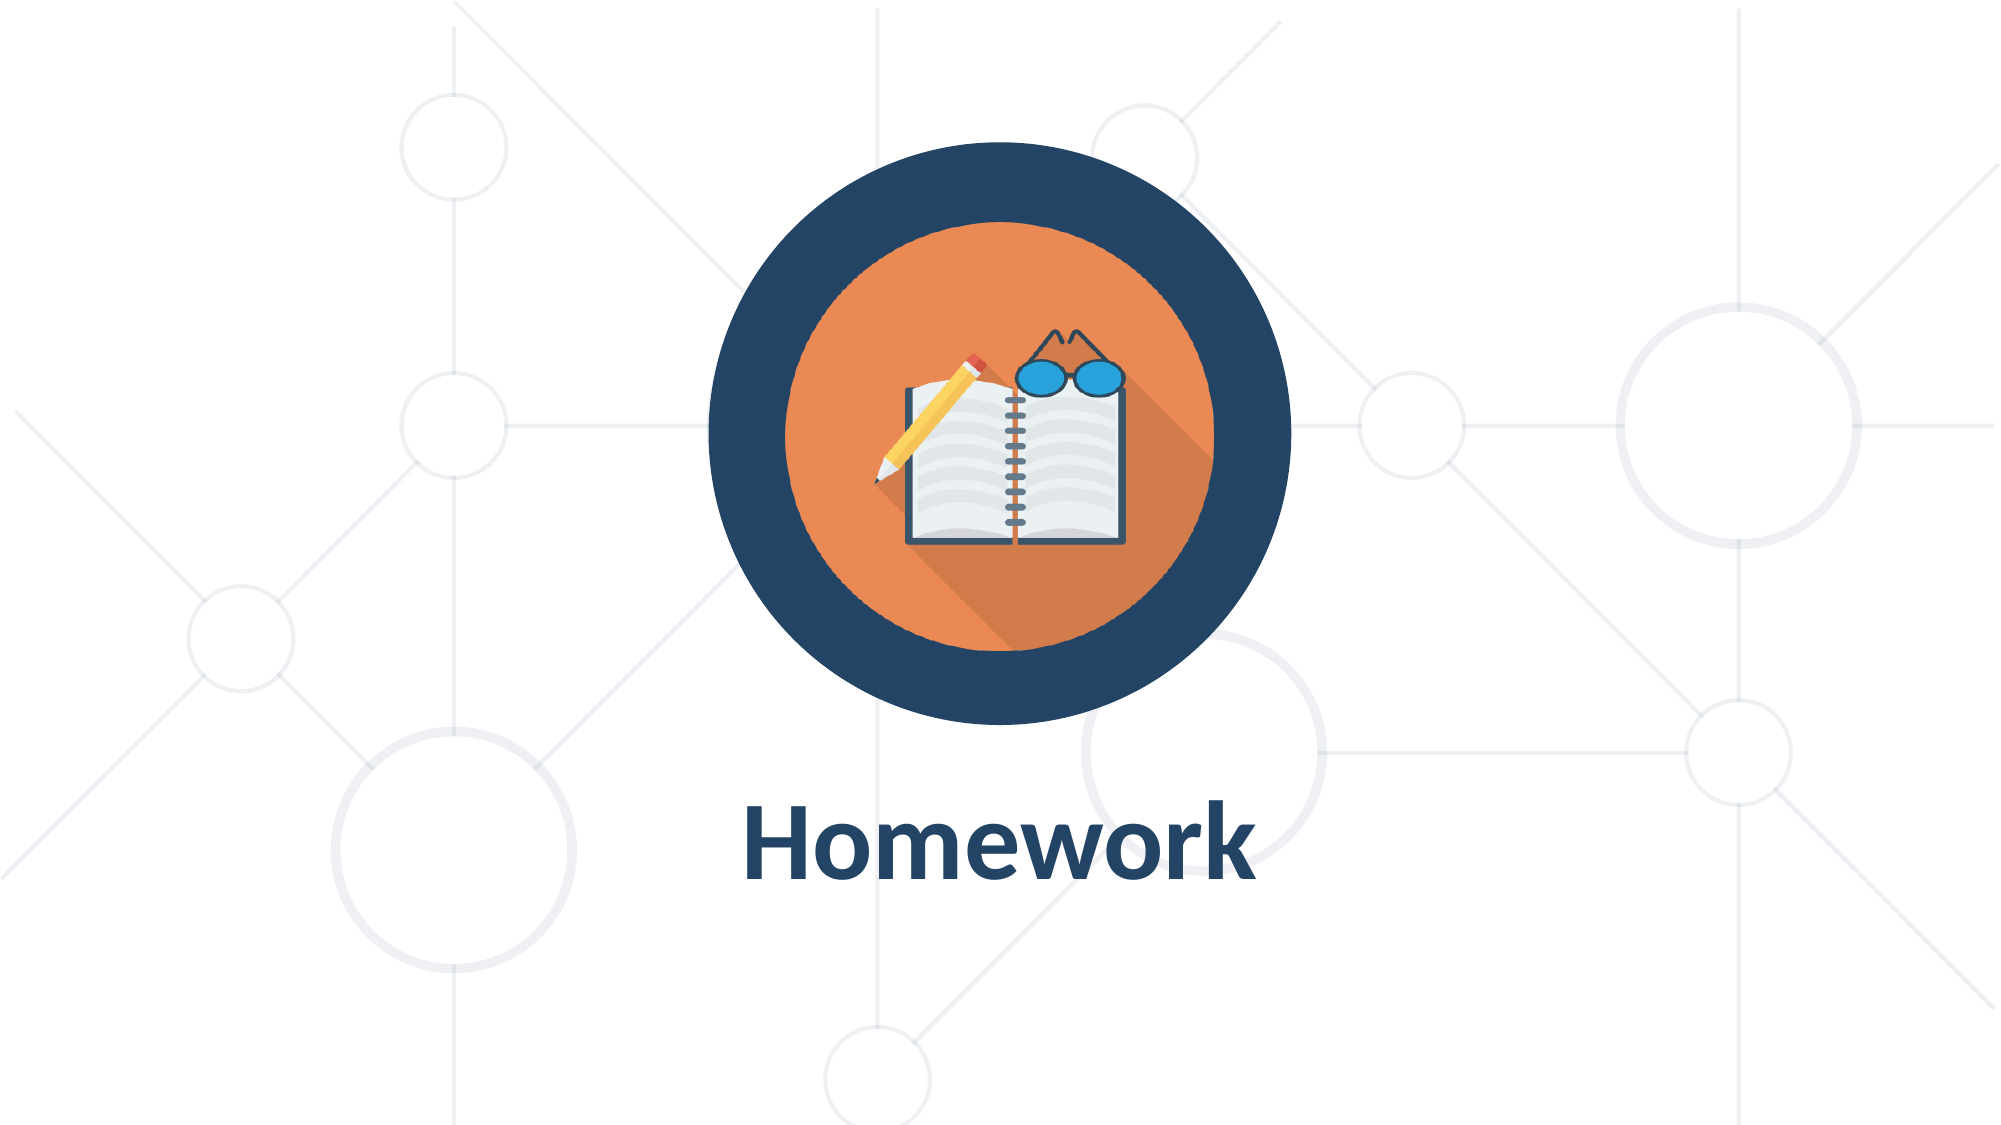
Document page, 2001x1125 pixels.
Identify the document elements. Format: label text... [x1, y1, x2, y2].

title Homework [100, 771, 1900, 898]
picture [785, 222, 1215, 652]
